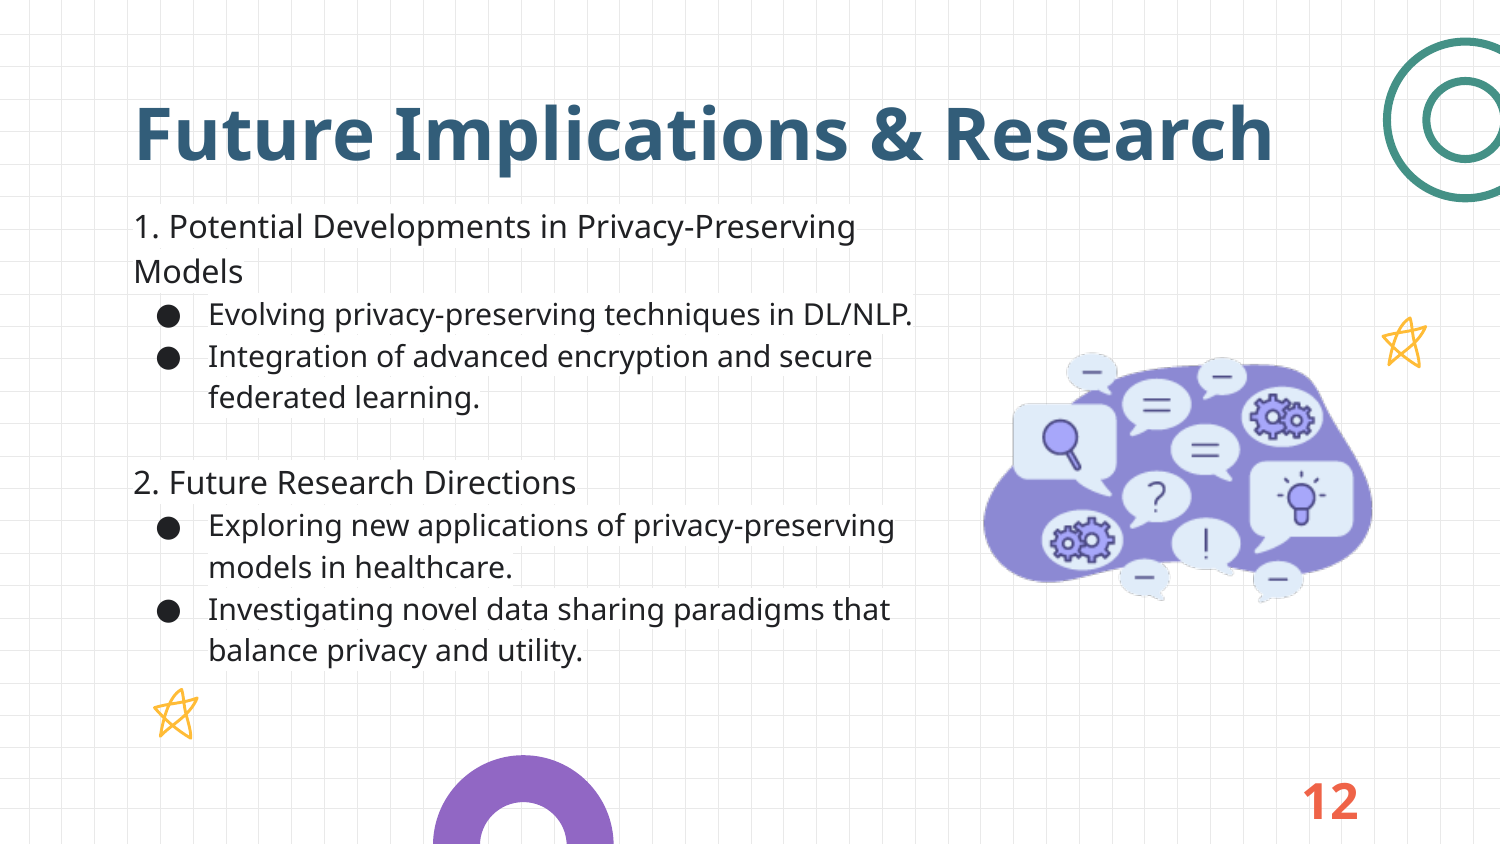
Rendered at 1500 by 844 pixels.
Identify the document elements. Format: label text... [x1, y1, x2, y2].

subtitle 1. Potential Developments in Privacy-Preserving Models Evolving privacy-preserving techniques in DL/NLP. Integration of advanced encryption and secure federated learning. 2. Future Research Directions Exploring new applications of privacy-preserving models in healthcare. Investigating novel data sharing paradigms that balance privacy and utility. [118, 185, 966, 690]
title Future Implications & Research [118, 72, 1382, 167]
title 12 [1286, 754, 1408, 844]
picture [975, 275, 1383, 682]
